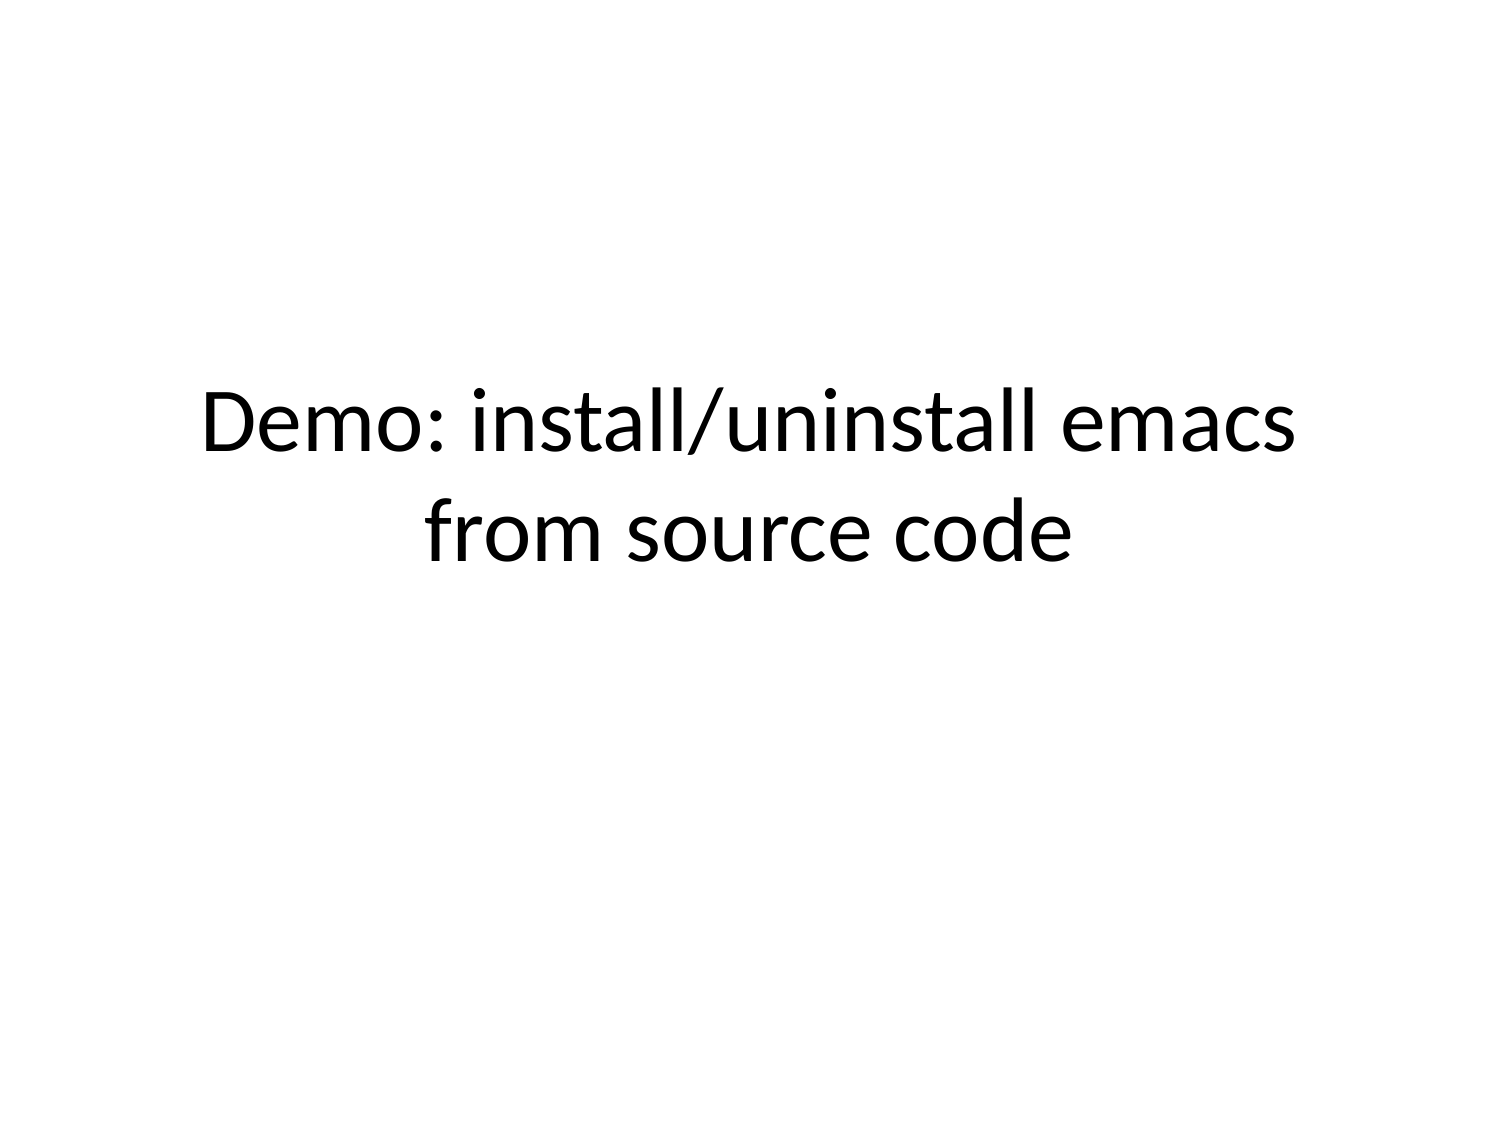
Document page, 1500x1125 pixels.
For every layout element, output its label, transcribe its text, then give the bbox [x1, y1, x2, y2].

text_box Demo: install/uninstall emacs from source code [112, 349, 1388, 591]
